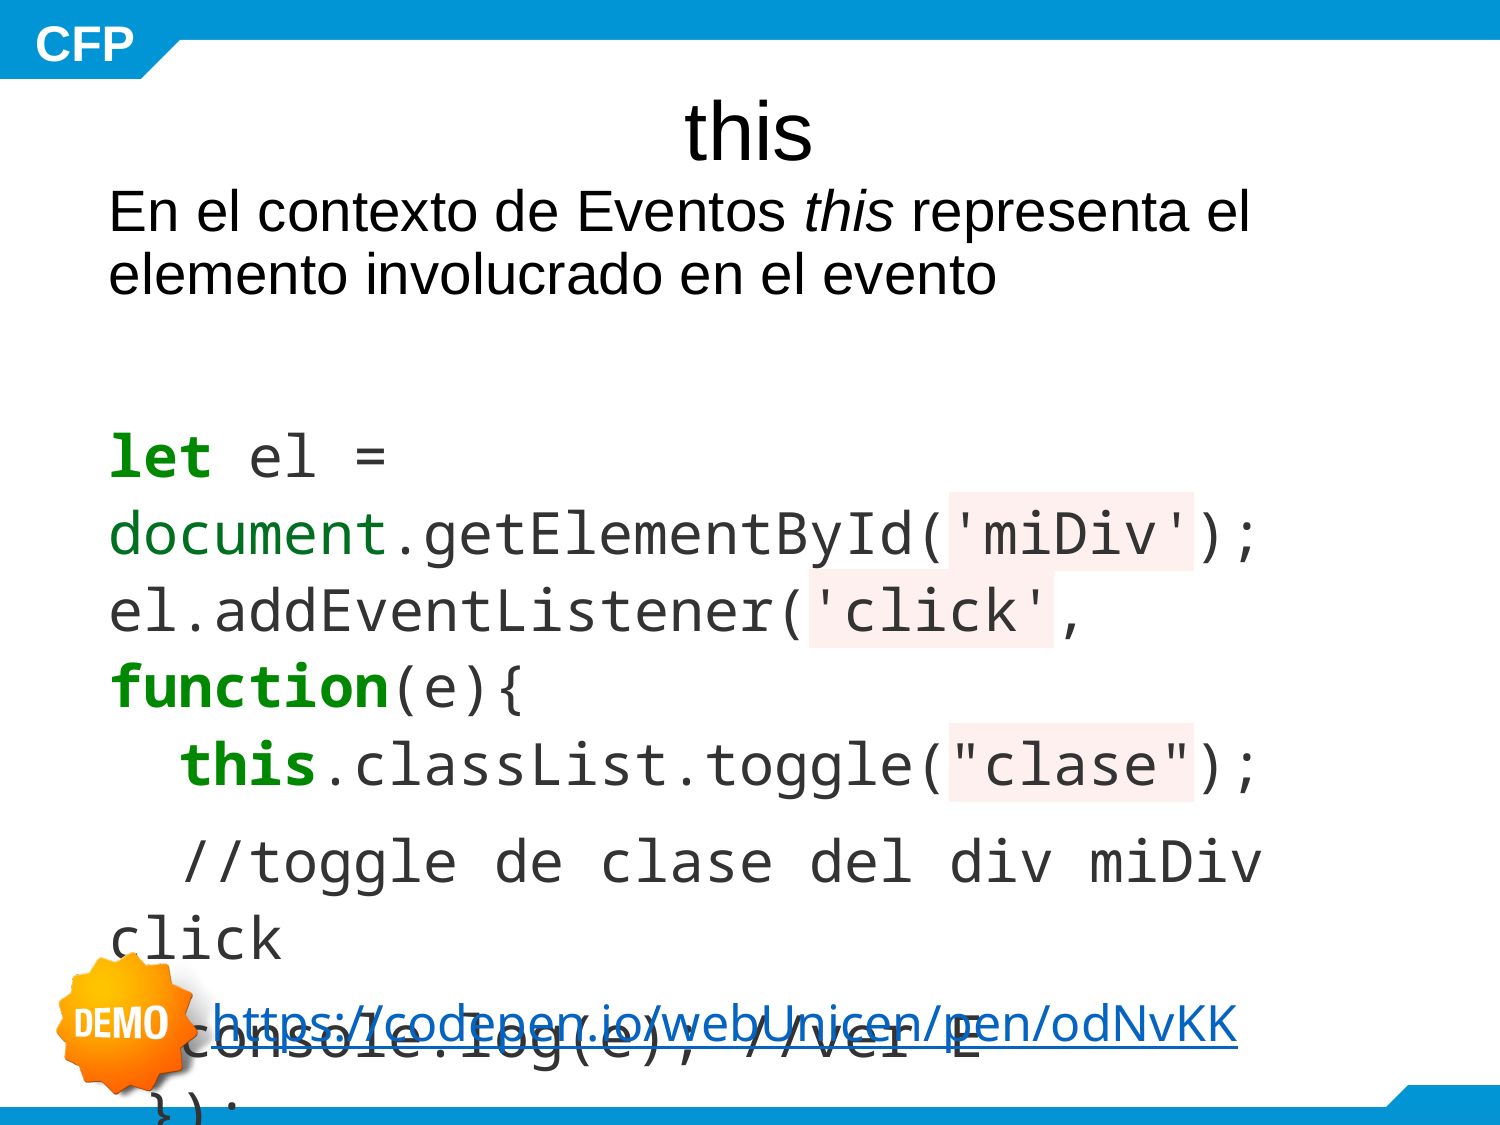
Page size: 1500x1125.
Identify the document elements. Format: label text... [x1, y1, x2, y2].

title this [103, 45, 1397, 173]
list En el contexto de Eventos this representa el elemento involucrado en el evento let el = document.getElementById('miDiv'); el.addEventListener('click', function(e){ this.classList.toggle("clase"); //toggle de clase del div miDiv click console.log(e); //ver E }); [93, 173, 1449, 923]
text_box https://codepen.io/webUnicen/pen/odNvKK [221, 966, 1376, 1085]
picture [39, 941, 217, 1125]
